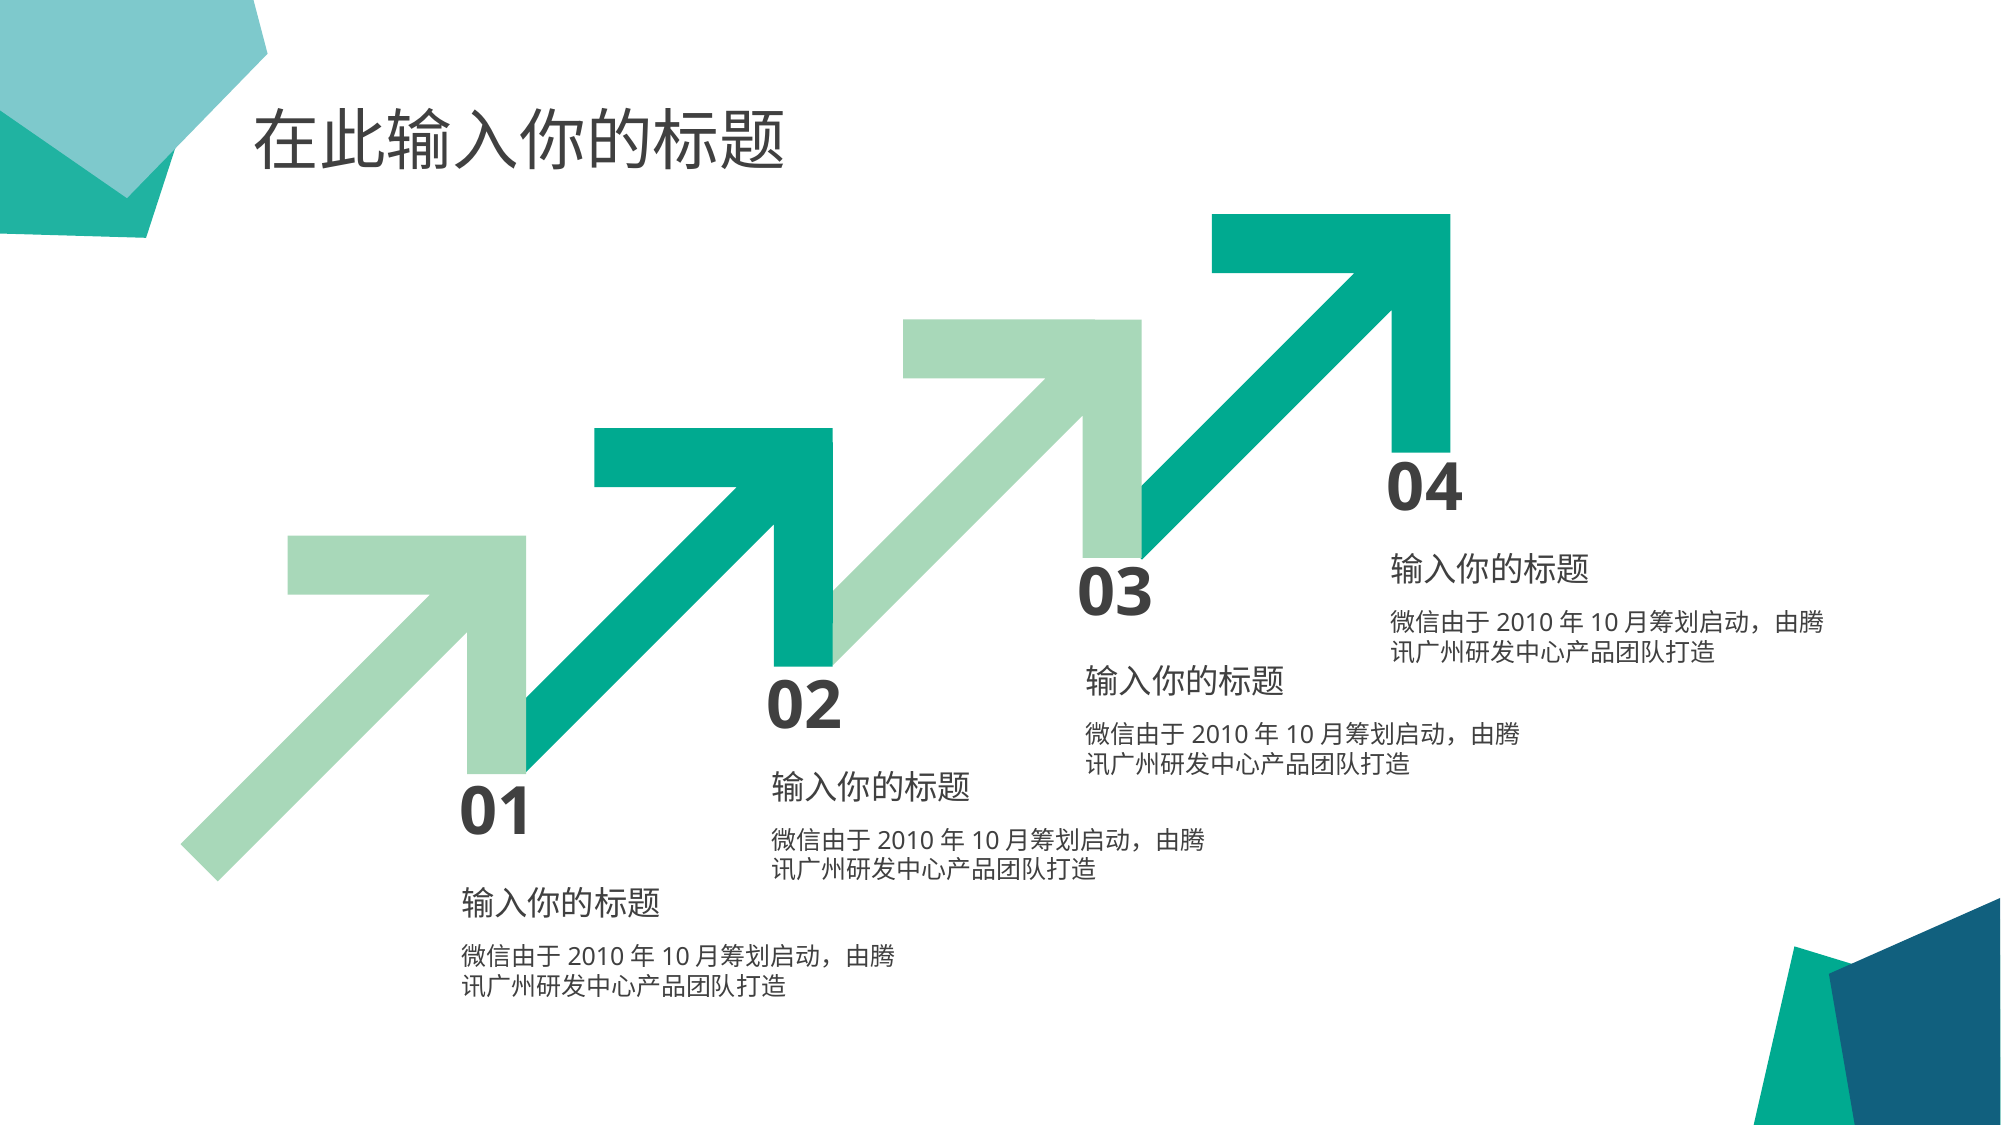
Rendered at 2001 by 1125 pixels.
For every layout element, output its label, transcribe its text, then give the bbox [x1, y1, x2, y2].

text_box 微信由于2010年10月筹划启动，由腾讯广州研发中心产品团队打造 [446, 932, 917, 1008]
text_box 微信由于2010年10月筹划启动，由腾讯广州研发中心产品团队打造 [1375, 599, 1846, 675]
text_box 04 [1372, 436, 1494, 531]
text_box 输入你的标题 [1375, 541, 1741, 596]
text_box [1143, 213, 1452, 541]
text_box [528, 427, 834, 760]
text_box 输入你的标题 [1071, 653, 1436, 708]
text_box 微信由于2010年10月筹划启动，由腾讯广州研发中心产品团队打造 [756, 816, 1227, 892]
text_box 在此输入你的标题 [237, 90, 848, 185]
text_box 01 [444, 760, 566, 856]
text_box 微信由于2010年10月筹划启动，由腾讯广州研发中心产品团队打造 [1071, 711, 1541, 787]
text_box [834, 318, 1143, 654]
text_box 输入你的标题 [756, 758, 1122, 814]
text_box [179, 534, 528, 883]
text_box 02 [751, 654, 873, 749]
text_box 03 [1062, 541, 1185, 636]
text_box 输入你的标题 [446, 874, 812, 929]
